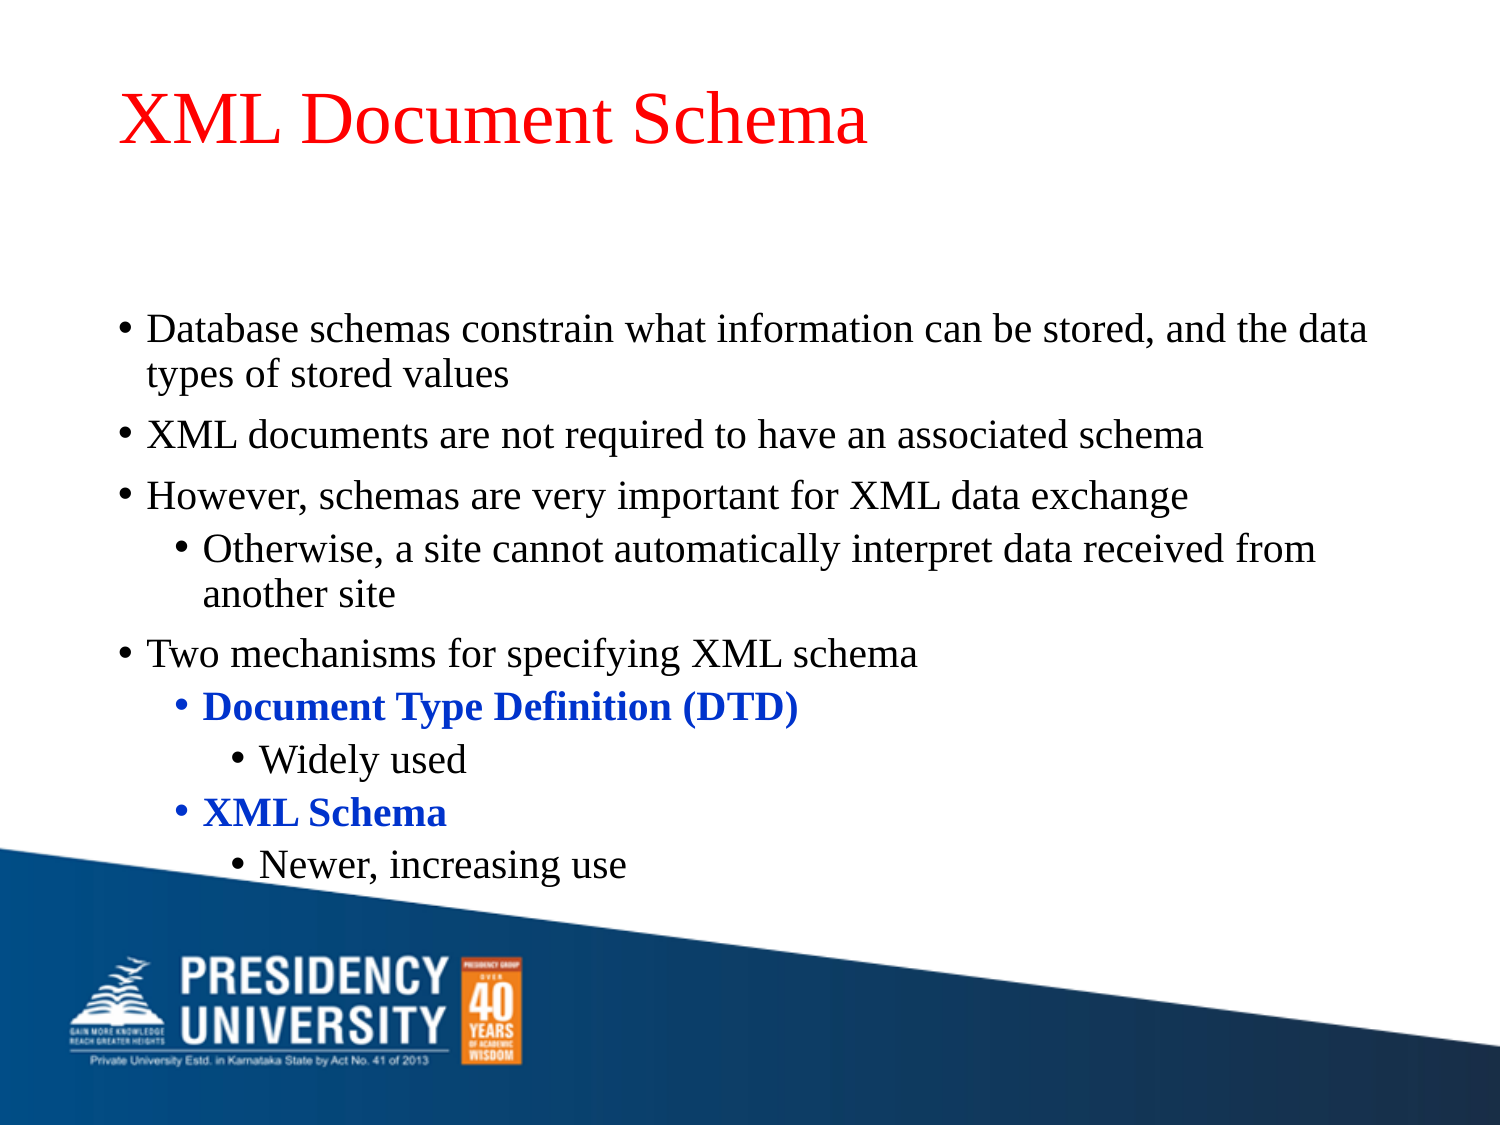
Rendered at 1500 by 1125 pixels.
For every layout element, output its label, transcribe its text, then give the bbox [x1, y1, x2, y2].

title XML Document Schema [103, 51, 1397, 188]
picture [0, 845, 1500, 1125]
list Database schemas constrain what information can be stored, and the data types of stored values XML documents are not required to have an associated schema However, schemas are very important for XML data exchange Otherwise, a site cannot automatically interpret data received from another site Two mechanisms for specifying XML schema Document Type Definition (DTD) Widely used XML Schema Newer, increasing use [103, 299, 1397, 1014]
